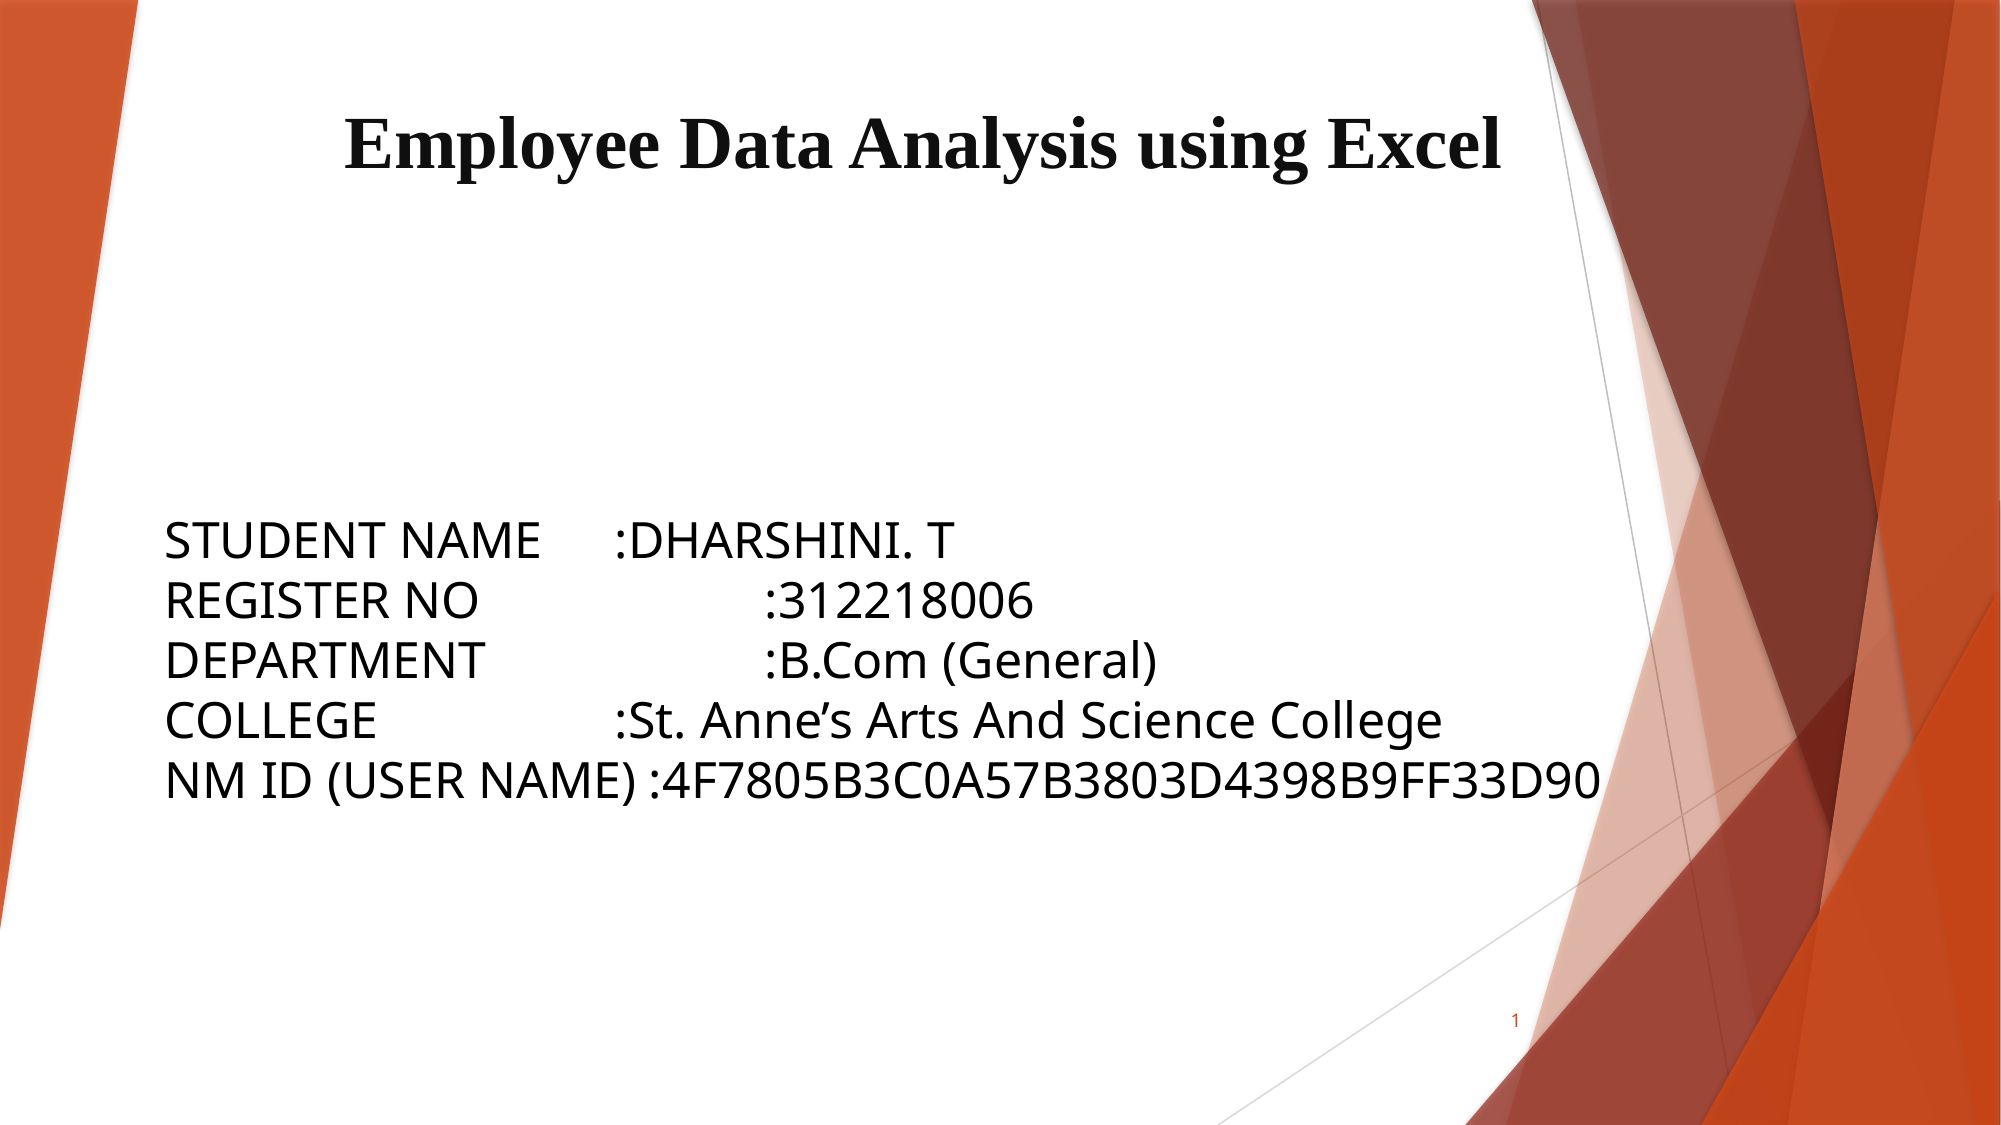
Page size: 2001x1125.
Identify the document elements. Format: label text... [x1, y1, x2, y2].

slide_number 1 [1409, 816, 1522, 1125]
title Employee Data Analysis using Excel [0, 90, 1522, 454]
text_box STUDENT NAME :DHARSHINI. T REGISTER NO :312218006 DEPARTMENT :B.Com (General) COLLEGE :St. Anne’s Arts And Science College NM ID (USER NAME) :4F7805B3C0A57B3803D4398B9FF33D90 [150, 500, 1929, 816]
